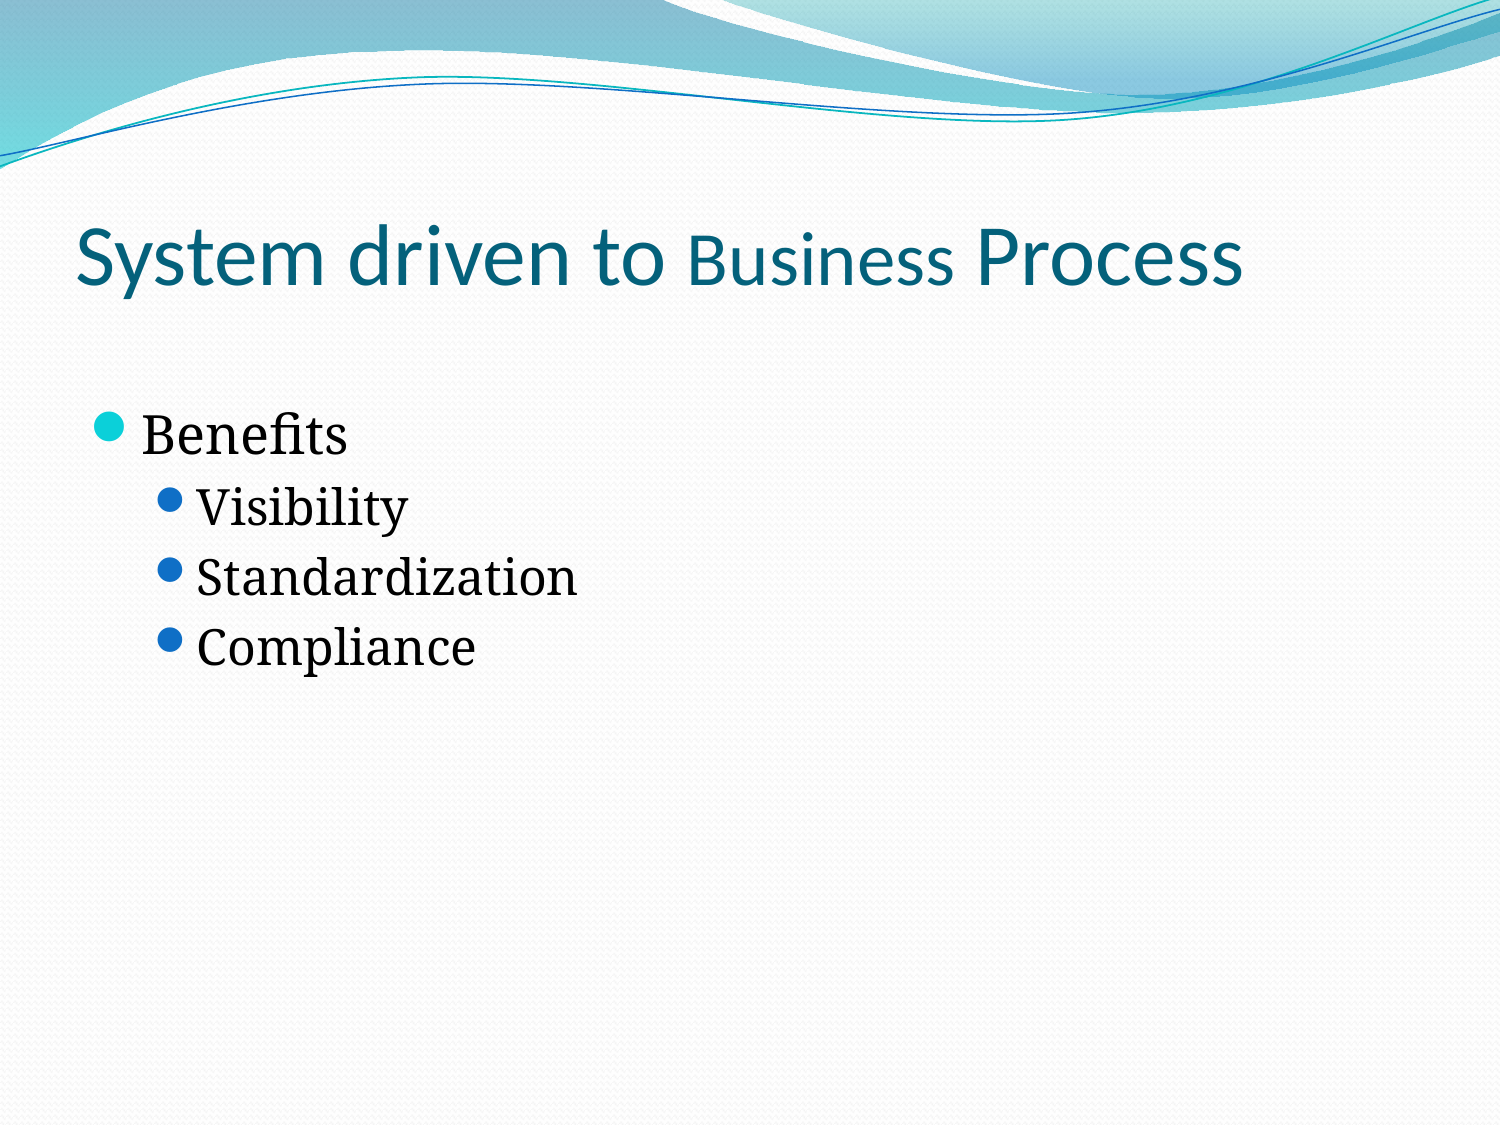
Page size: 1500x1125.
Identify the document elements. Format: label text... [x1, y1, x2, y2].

list Benefits Visibility Standardization Compliance [75, 317, 1425, 1038]
title System driven to Business Process [75, 115, 1425, 303]
